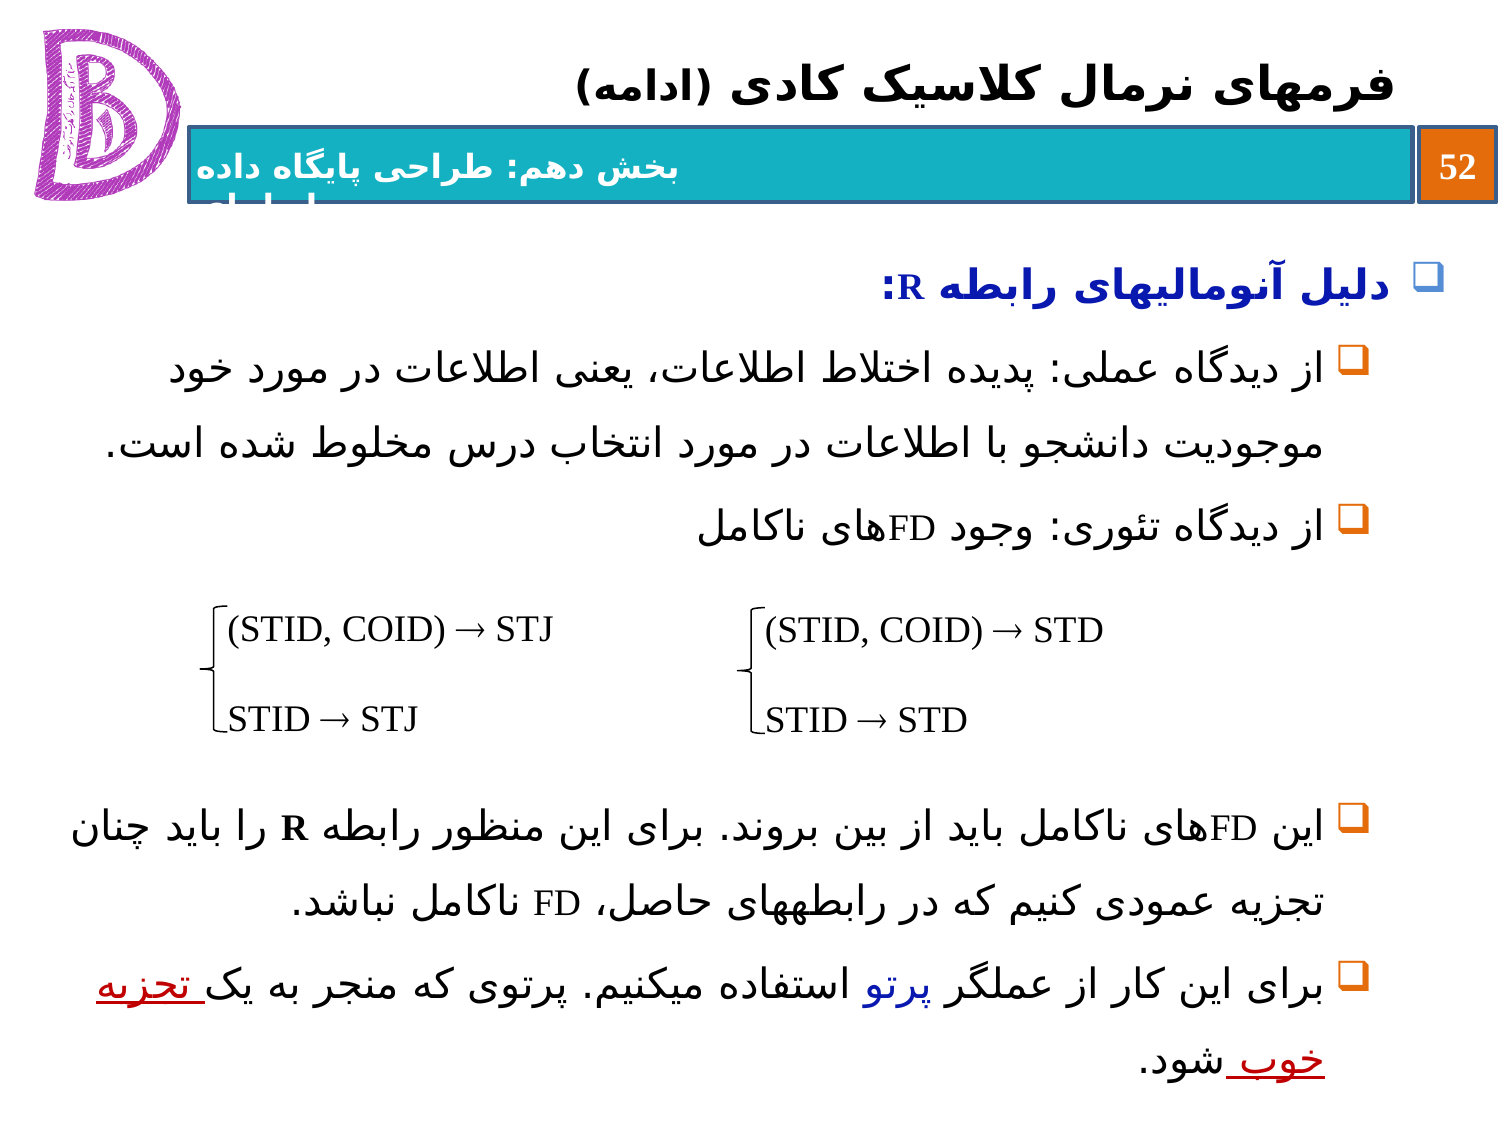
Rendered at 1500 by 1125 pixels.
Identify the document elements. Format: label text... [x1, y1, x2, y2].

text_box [199, 605, 788, 737]
title فرم‏های نرمال کلاسیک کادی (ادامه) [237, 37, 1413, 125]
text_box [737, 607, 1326, 738]
picture [12, 21, 202, 212]
list دلیل آنومالی‏های رابطه R: از دیدگاه عملی: پدیده اختلاط اطلاعات، یعنی اطلاعات در مورد خود موجودیت دانشجو با اطلاعات در مورد انتخاب درس مخلوط شده است. از دیدگاه تئوری: وجود FDهای ناکامل این FDهای ناکامل باید از بین بروند. برای این منظور رابطه R را باید چنان تجزیه عمودی کنیم که در رابطه‏های حاصل، FD ناکامل نباشد. برای این کار از عملگر پرتو استفاده می‏کنیم. پرتوی که منجر به یک تجزیه خوب شود. [37, 224, 1463, 1088]
